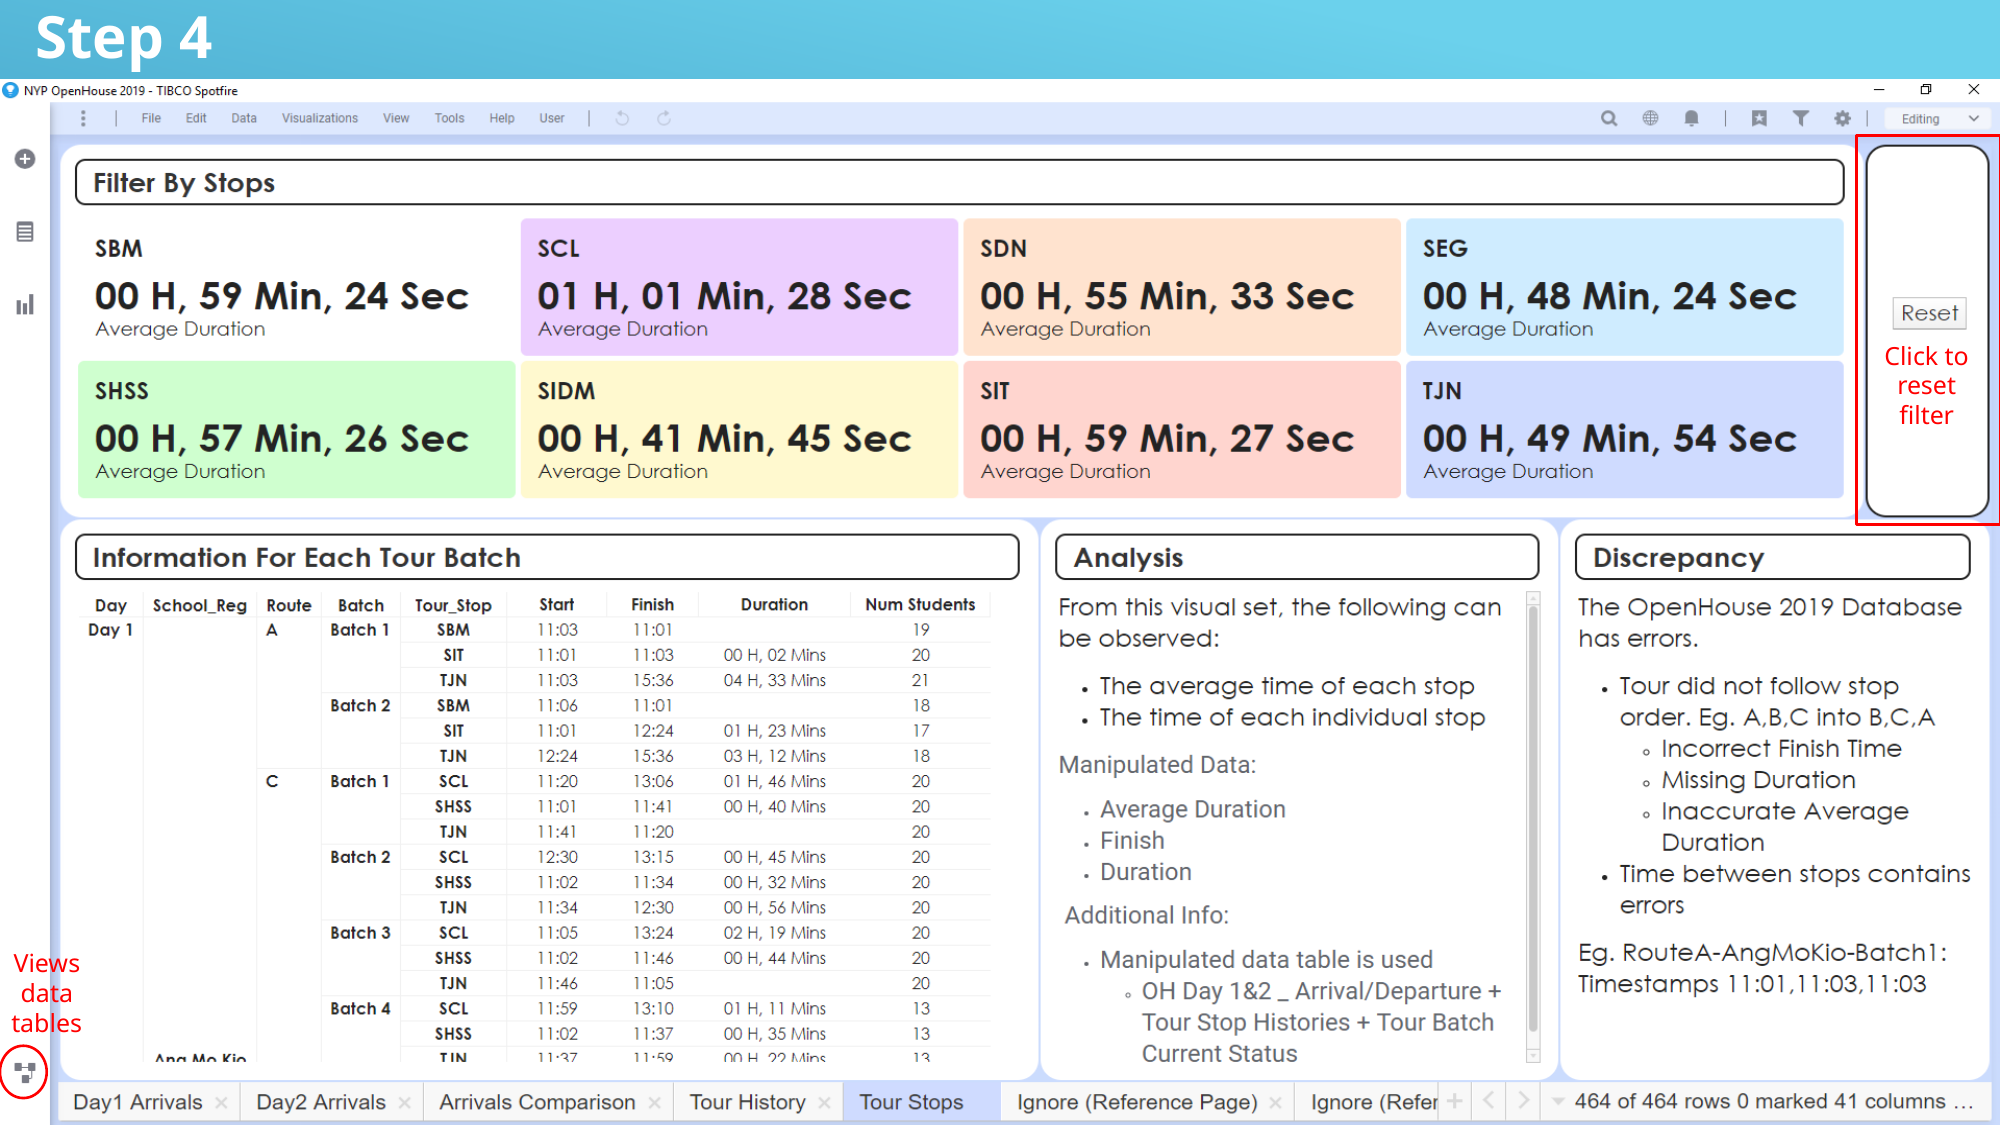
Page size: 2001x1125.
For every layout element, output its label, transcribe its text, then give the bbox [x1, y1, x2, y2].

text_box Step 4 [20, 0, 228, 78]
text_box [0, 78, 2000, 1125]
